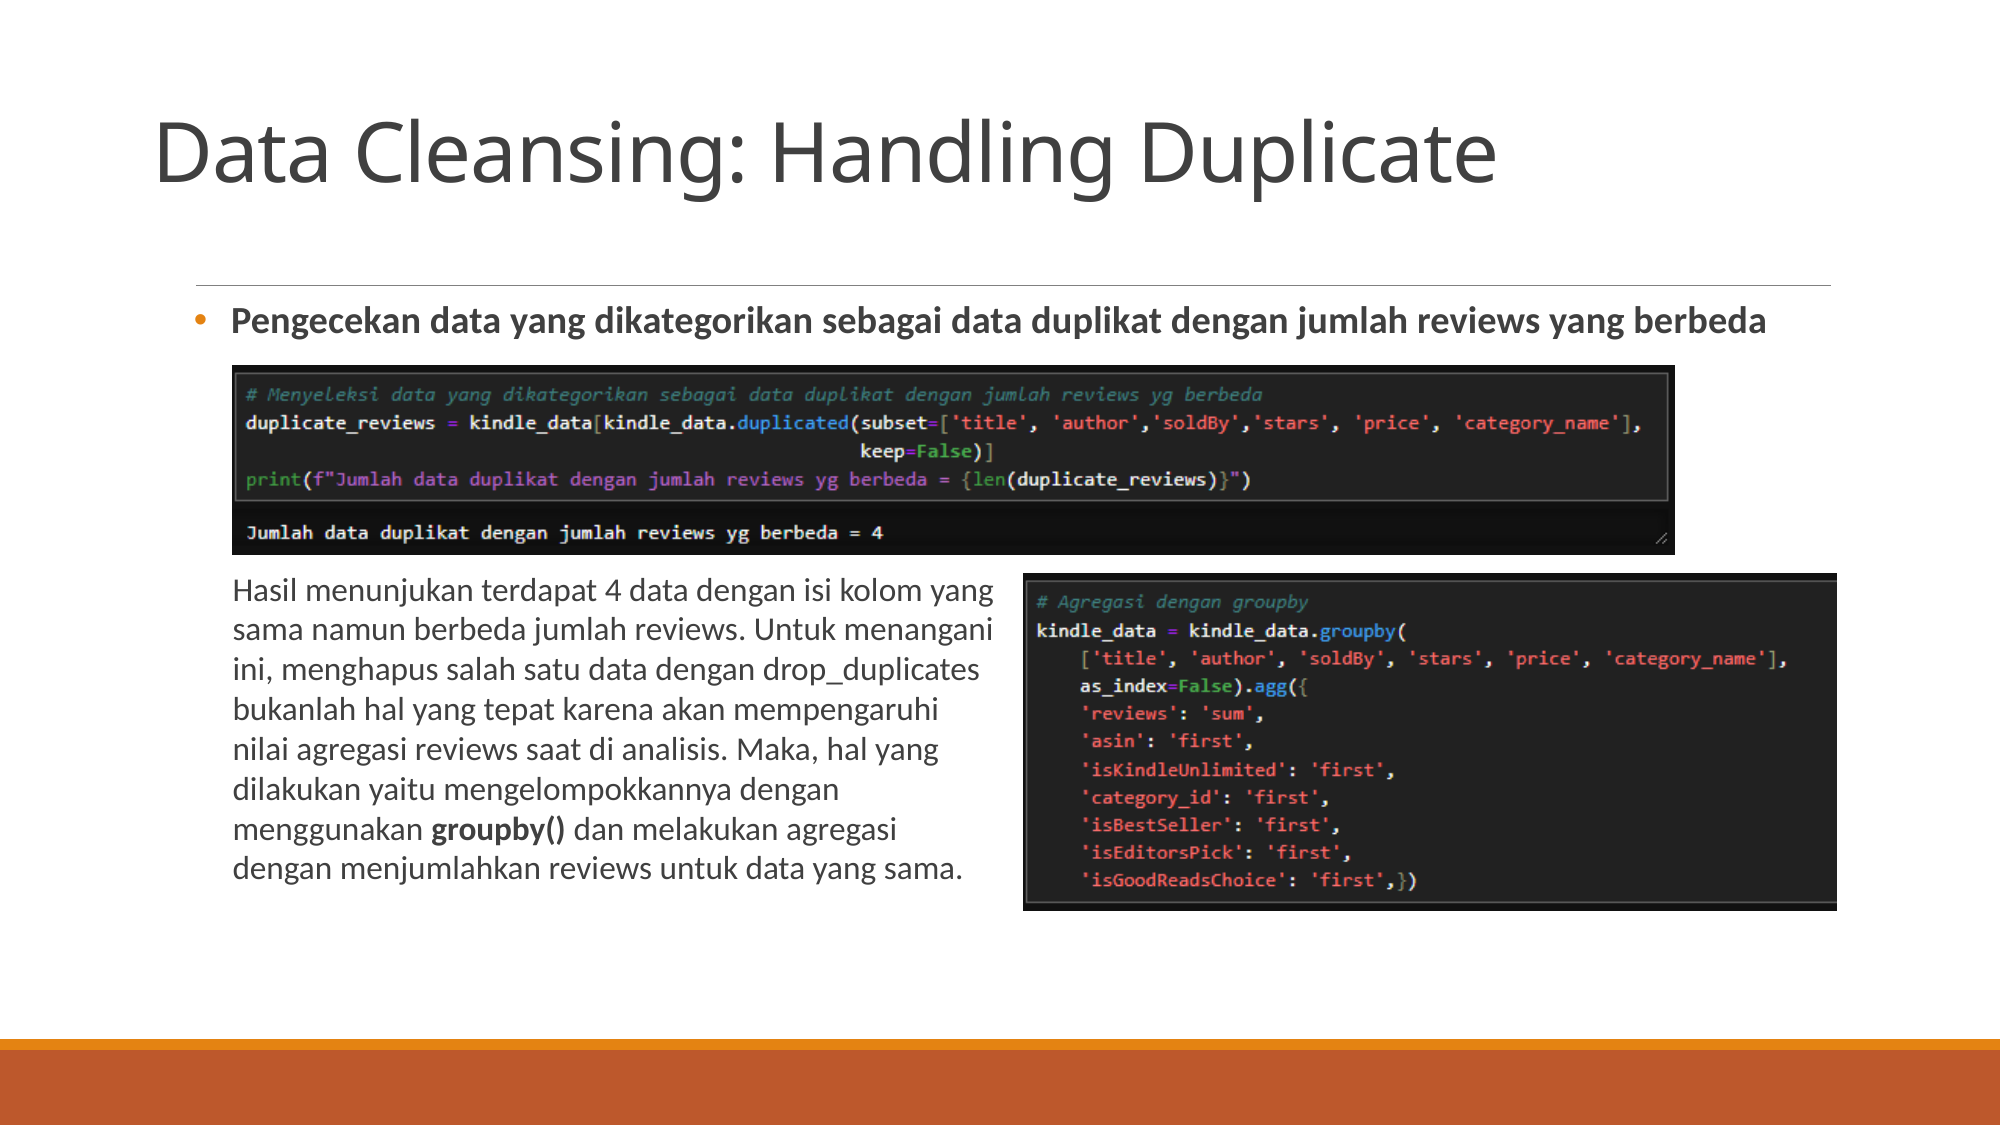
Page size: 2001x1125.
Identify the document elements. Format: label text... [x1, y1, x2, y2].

text_box Data Cleansing: Handling Duplicate [137, 59, 1863, 208]
text_box Pengecekan data yang dikategorikan sebagai data duplikat dengan jumlah reviews yang berbeda [178, 293, 1886, 360]
picture [1022, 572, 1838, 911]
list Hasil menunjukan terdapat 4 data dengan isi kolom yang sama namun berbeda jumlah reviews. Untuk menangani ini, menghapus salah satu data dengan drop_duplicates bukanlah hal yang tepat karena akan mempengaruhi nilai agregasi reviews saat di analisis. Maka, hal yang dilakukan yaitu mengelompokkannya dengan menggunakan groupby() dan melakukan agregasi dengan menjumlahkan reviews untuk data yang sama. [232, 561, 1004, 961]
picture [231, 364, 1676, 555]
